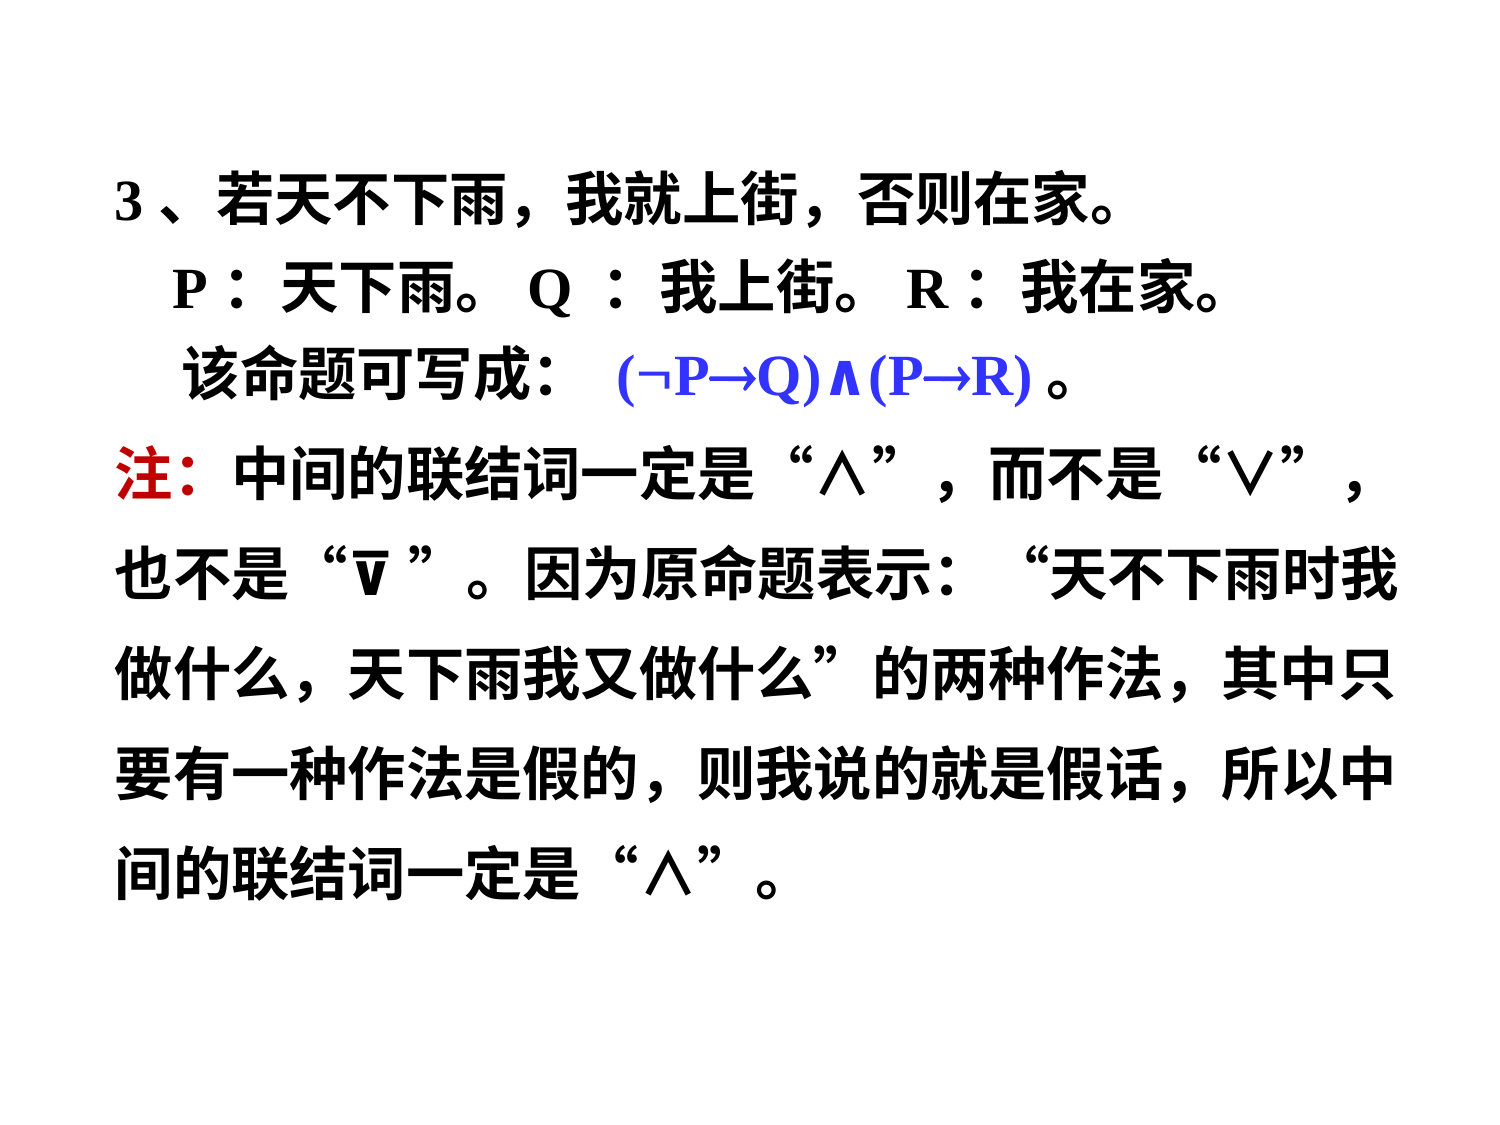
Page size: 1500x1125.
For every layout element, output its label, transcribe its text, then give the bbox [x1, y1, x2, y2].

text_box 3、若天不下雨，我就上街，否则在家。 P：天下雨。Q ：我上街。R：我在家。 该命题可写成： (PQ)∧(PR)。 注：中间的联结词一定是“∧”，而不是“∨”， 也不是“⊽ ”。因为原命题表示：“天不下雨时我 做什么，天下雨我又做什么”的两种作法，其中只 要有一种作法是假的，则我说的就是假话，所以中 间的联结词一定是“∧”。 [99, 137, 1425, 922]
